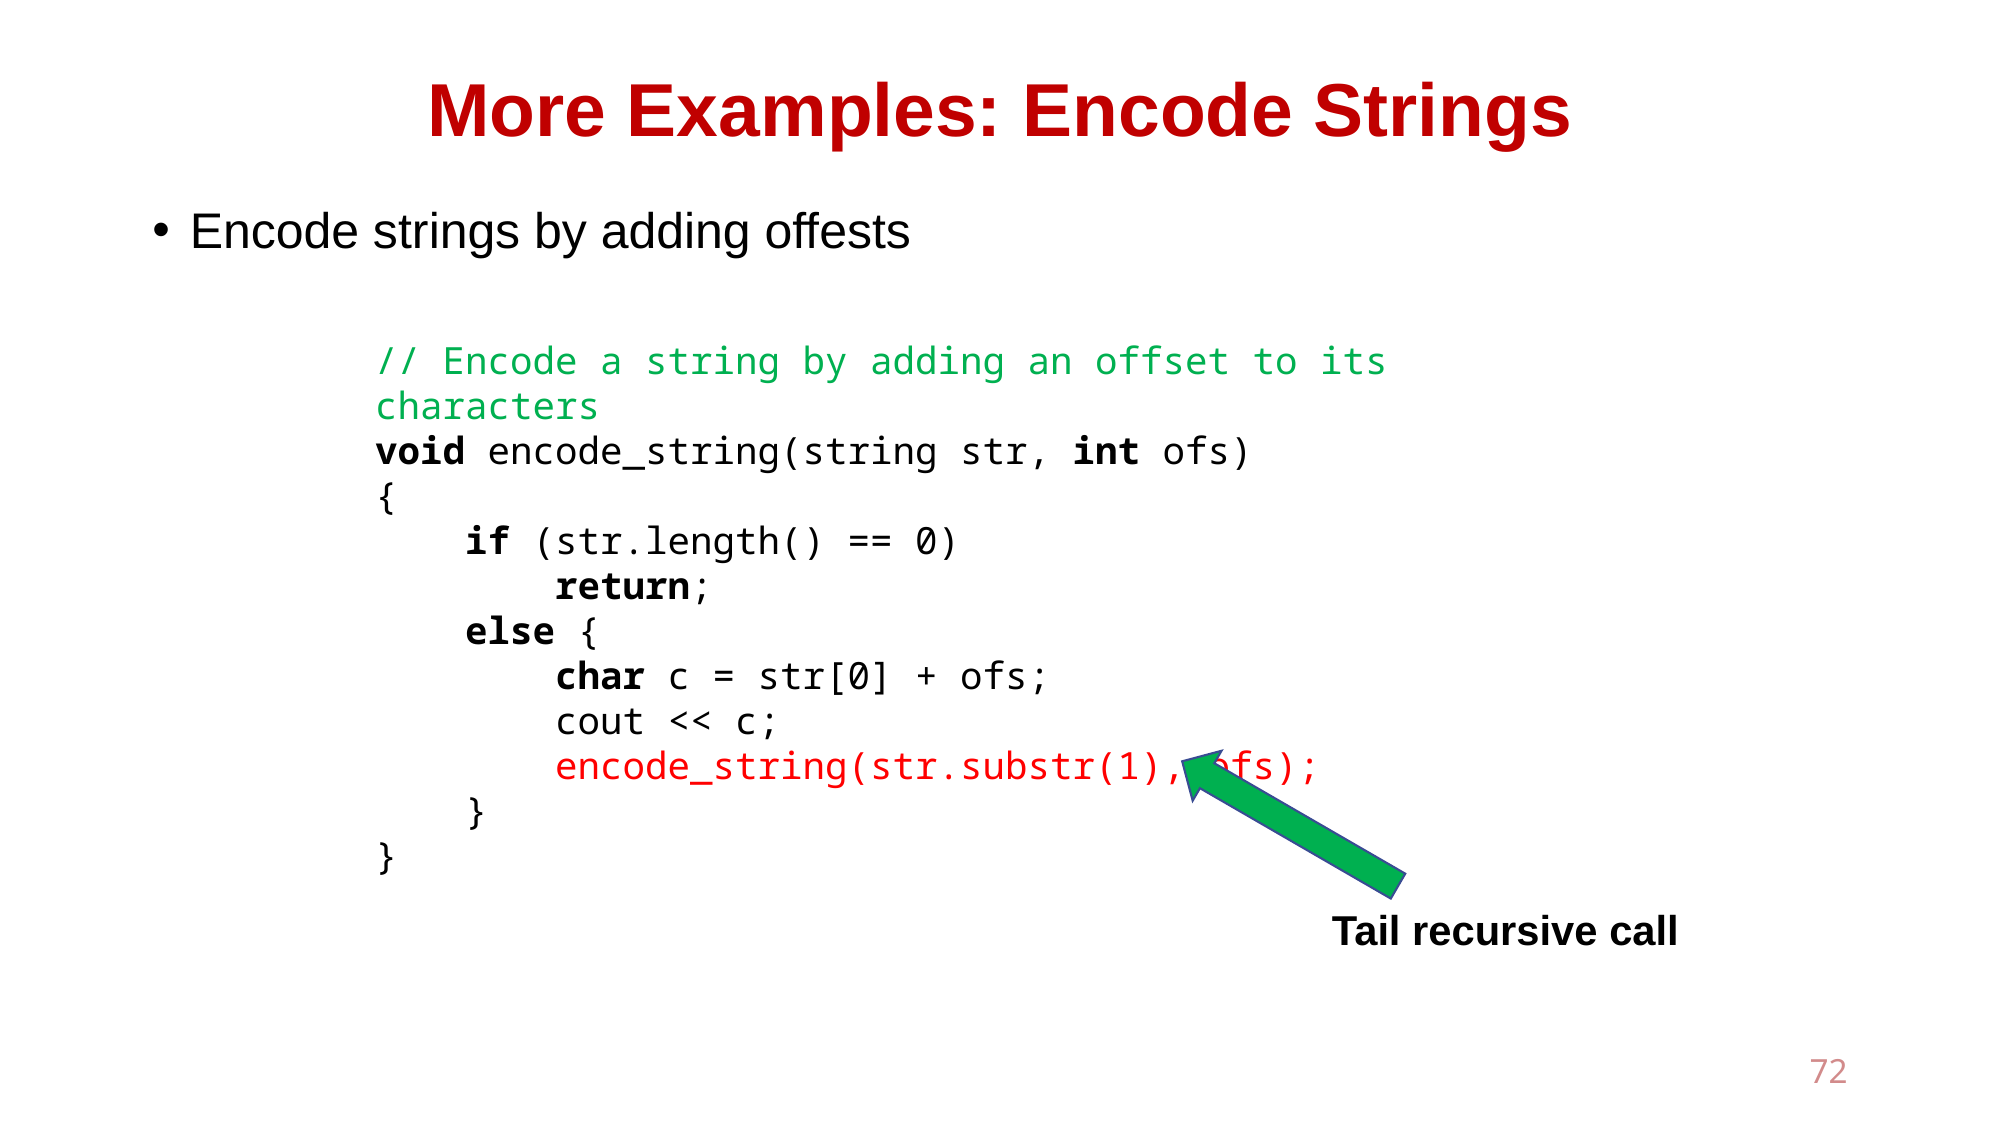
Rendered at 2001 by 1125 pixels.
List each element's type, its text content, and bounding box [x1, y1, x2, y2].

text_box Tail recursive call [1317, 896, 1707, 962]
text_box [1180, 749, 1407, 896]
text_box // Encode a string by adding an offset to its characters void encode_string(string str, int ofs) { if (str.length() == 0) return; else { char c = str[0] + ofs; cout << c; encode_string(str.substr(1), ofs); } } [360, 329, 1580, 885]
title More Examples: Encode Strings [137, 59, 1863, 166]
list Encode strings by adding offests [137, 197, 1863, 1025]
slide_number 72 [1412, 1042, 1863, 1103]
